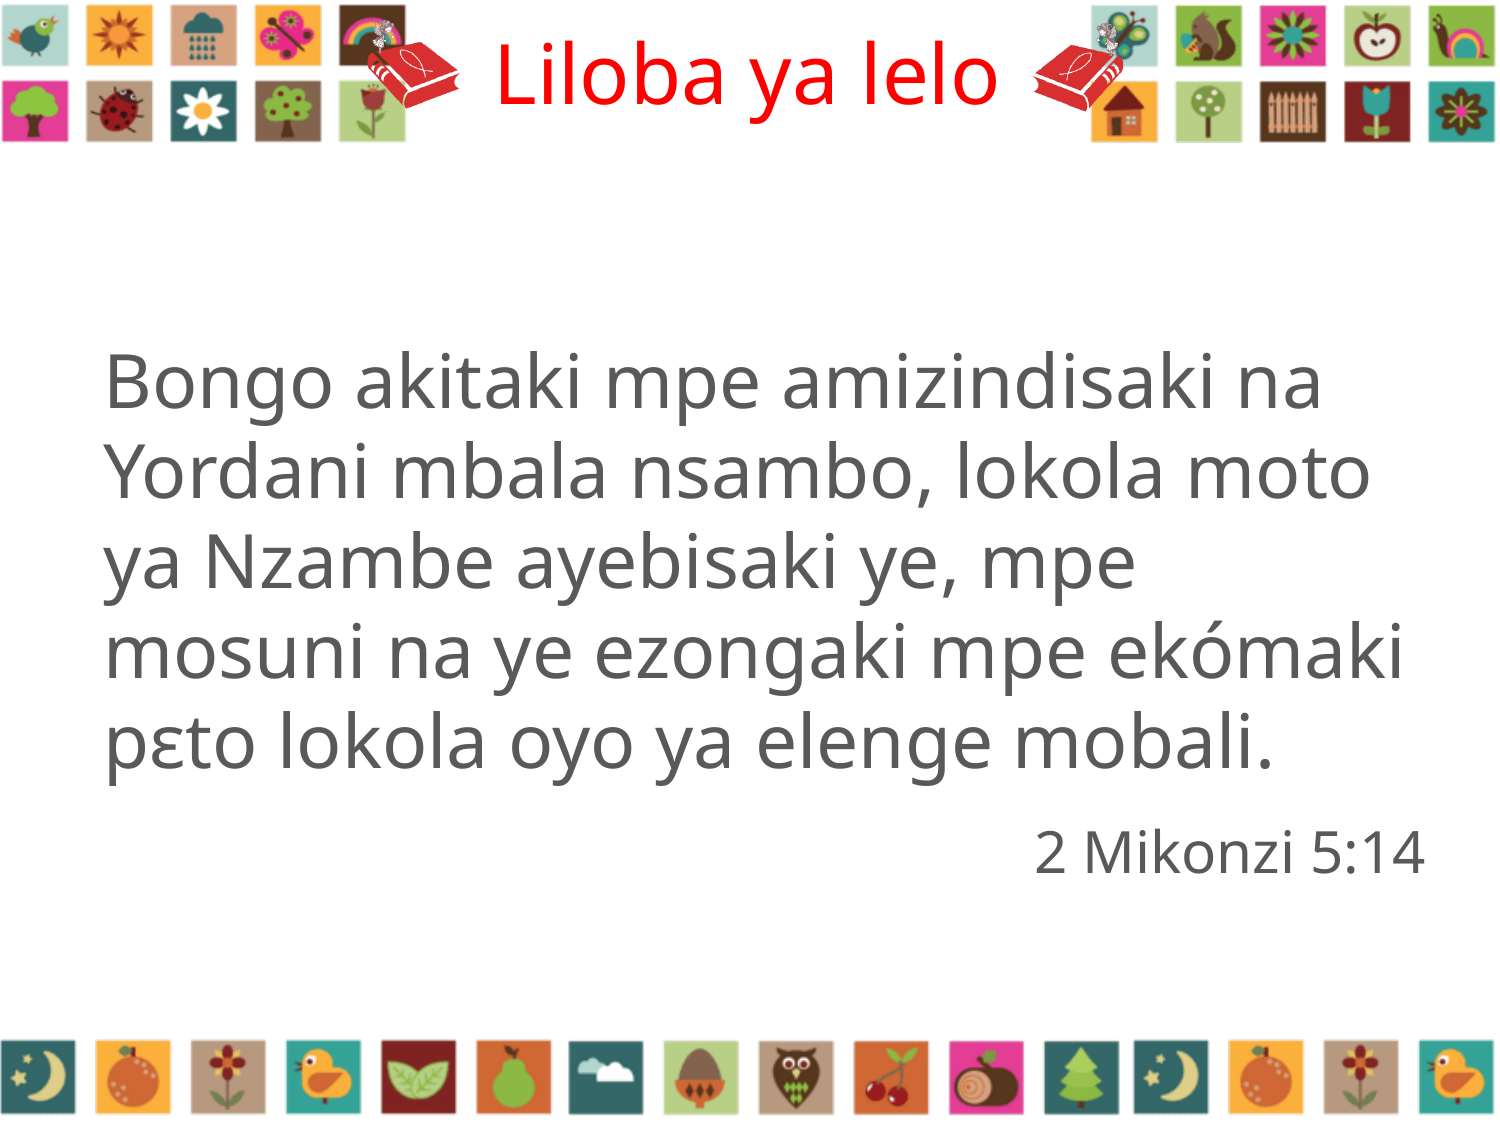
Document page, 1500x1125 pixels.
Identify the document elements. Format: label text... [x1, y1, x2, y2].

text_box Bongo akitaki mpe amizindisaki na Yordani mbala nsambo, lokola moto ya Nzambe ayebisaki ye, mpe mosuni na ye ezongaki mpe ekómaki pɛto lokola oyo ya elenge mobali. [88, 326, 1436, 791]
text_box Liloba ya lelo [425, 13, 1078, 129]
picture [0, 3, 492, 150]
text_box 2 Mikonzi 5:14 [808, 807, 1441, 893]
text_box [0, 1028, 1500, 1118]
picture [1001, 3, 1500, 150]
